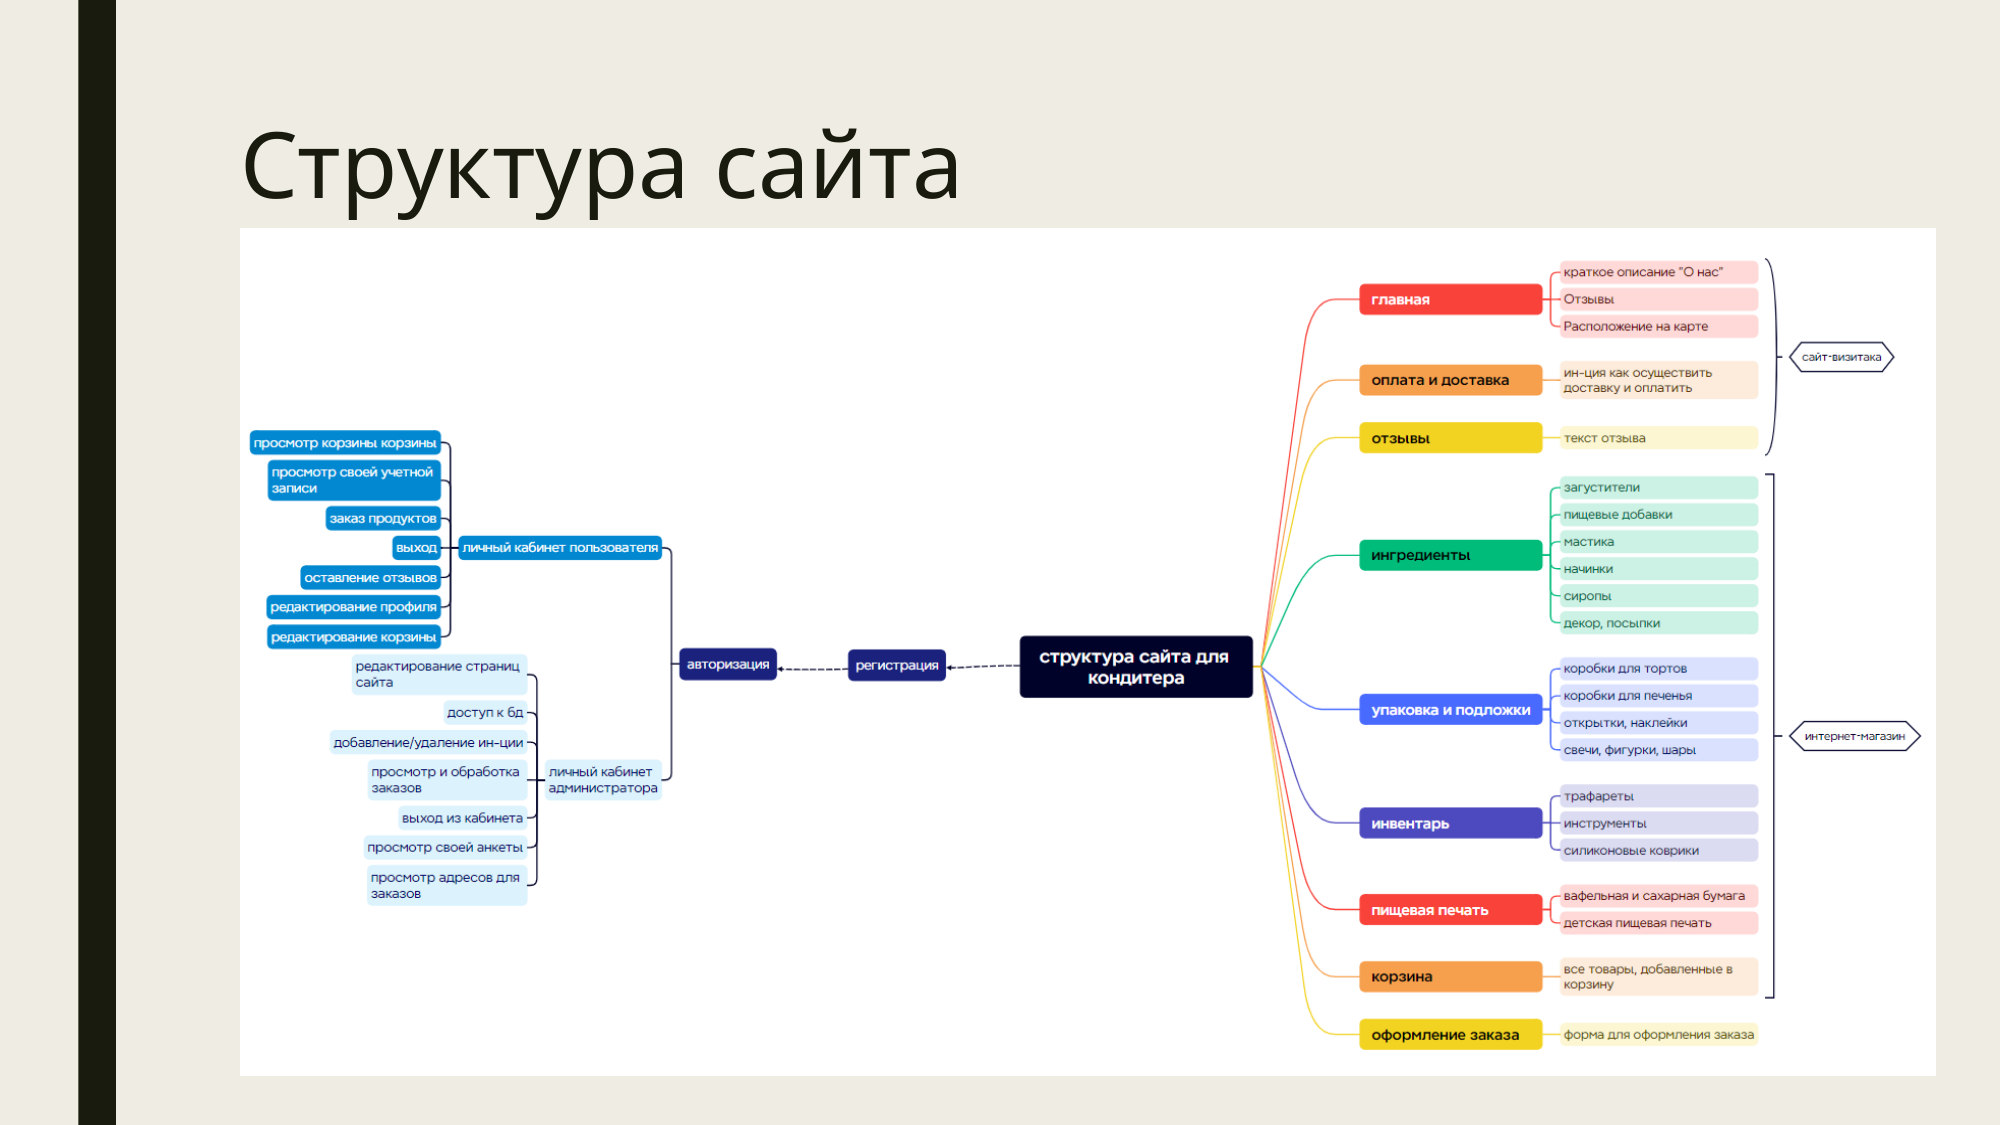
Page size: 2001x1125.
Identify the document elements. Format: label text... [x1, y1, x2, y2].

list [239, 228, 1936, 1076]
title Структура сайта [225, 112, 1800, 357]
